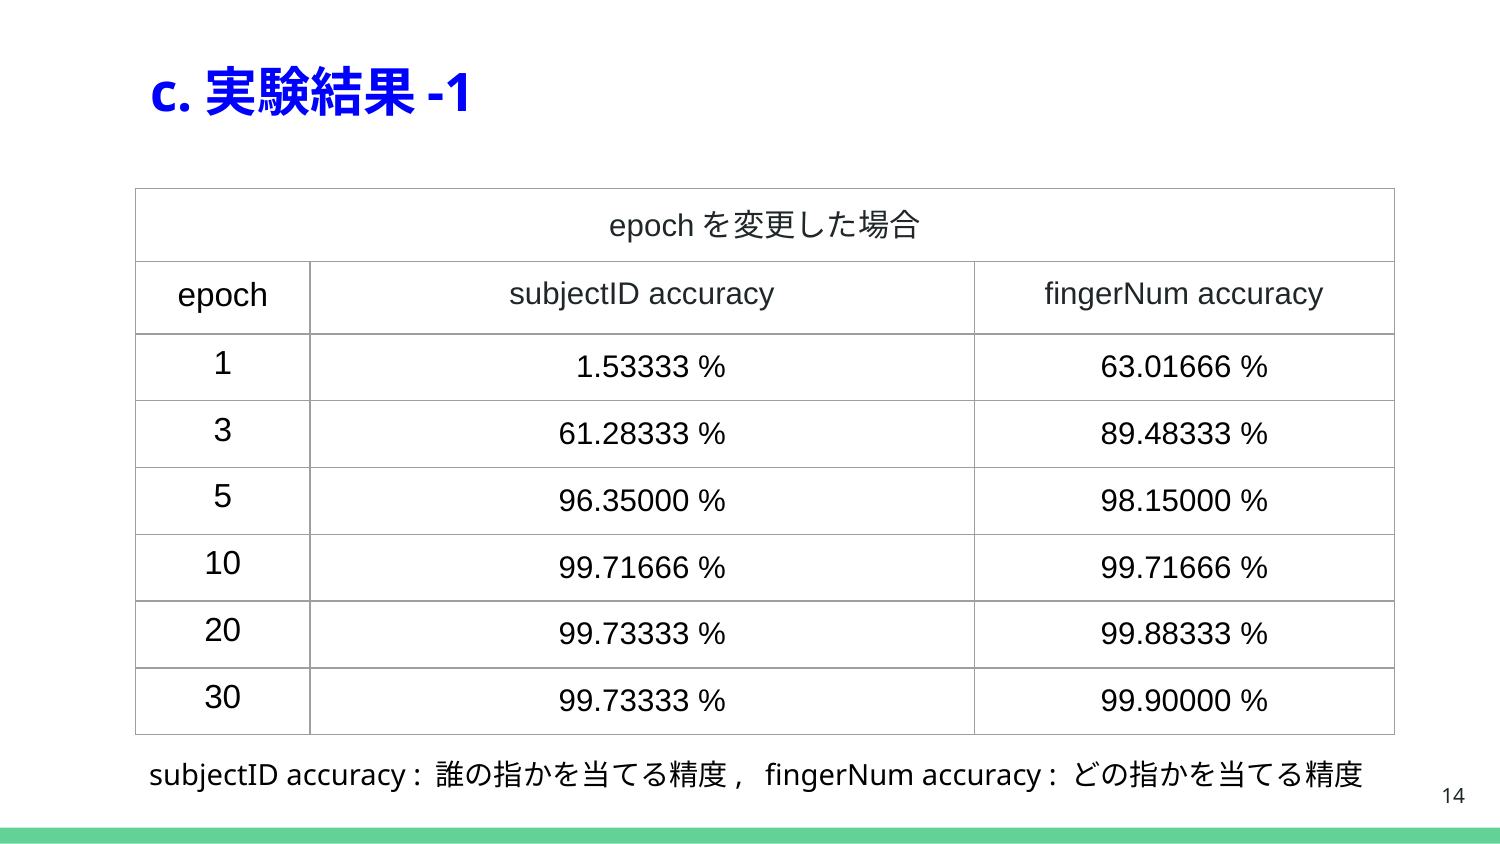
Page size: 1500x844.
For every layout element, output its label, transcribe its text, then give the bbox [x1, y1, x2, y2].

text_box subjectID accuracy : 誰の指かを当てる精度, fingerNum accuracy : どの指かを当てる精度 [134, 741, 1396, 807]
table_cell 20 [136, 602, 309, 667]
table_cell 5 [136, 468, 309, 534]
table_cell subjectID accuracy [311, 262, 974, 333]
slide_number ‹#› [1389, 764, 1480, 830]
table_cell 3 [136, 401, 309, 467]
table_cell 30 [136, 669, 309, 734]
table_cell fingerNum accuracy [975, 262, 1394, 333]
table_cell 99.90000 % [975, 669, 1394, 734]
table_cell 1.53333 % [311, 335, 974, 400]
table_cell 99.71666 % [311, 535, 974, 600]
title c.実験結果-1 [135, 43, 888, 138]
table_cell 1 [136, 335, 309, 400]
table_cell 99.88333 % [975, 602, 1394, 667]
table_cell 89.48333 % [975, 401, 1394, 467]
table_cell 98.15000 % [975, 468, 1394, 534]
table_cell 61.28333 % [311, 401, 974, 467]
table_cell 99.73333 % [311, 602, 974, 667]
table_cell 96.35000 % [311, 468, 974, 534]
table_cell epoch [136, 262, 309, 333]
table_cell 63.01666 % [975, 335, 1394, 400]
table_header epochを変更した場合 [136, 189, 1394, 261]
table_cell 99.71666 % [975, 535, 1394, 600]
table_cell 99.73333 % [311, 669, 974, 734]
table_cell 10 [136, 535, 309, 600]
